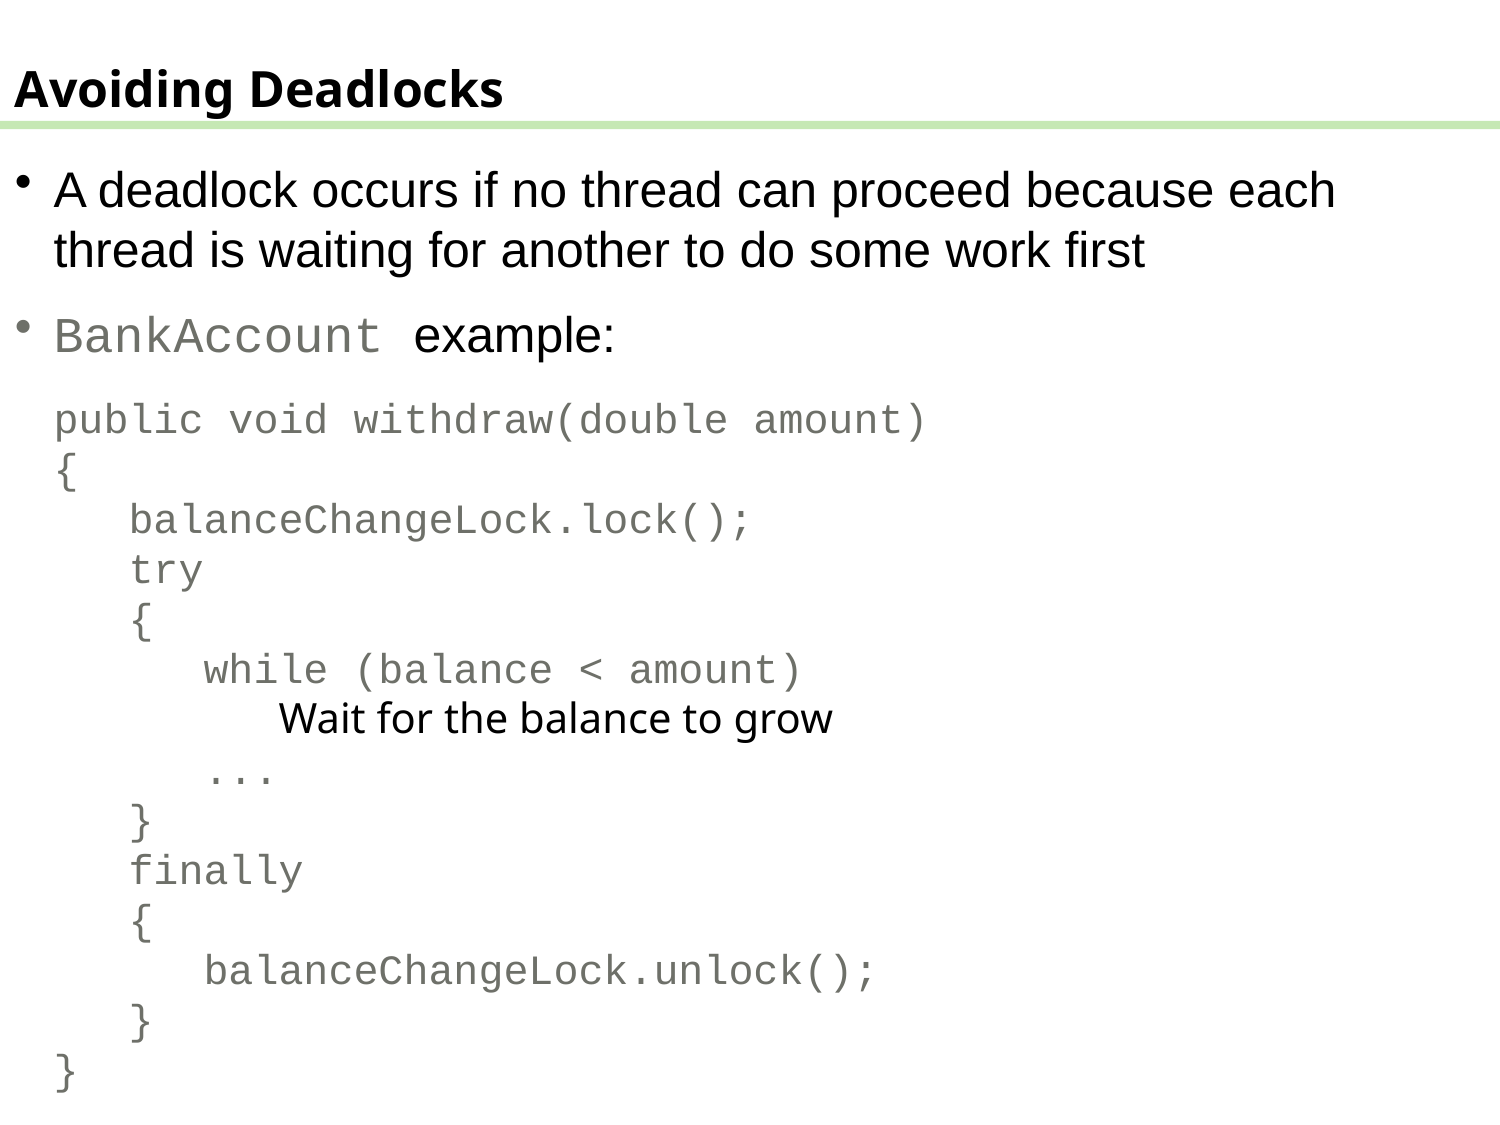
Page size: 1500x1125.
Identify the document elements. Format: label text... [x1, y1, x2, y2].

text_box A deadlock occurs if no thread can proceed because each thread is waiting for another to do some work first BankAccount example: public void withdraw(double amount) { balanceChangeLock.lock(); try { while (balance < amount) Wait for the balance to grow ... } finally { balanceChangeLock.unlock(); } } [0, 149, 1500, 1100]
text_box Avoiding Deadlocks [0, 49, 1150, 125]
